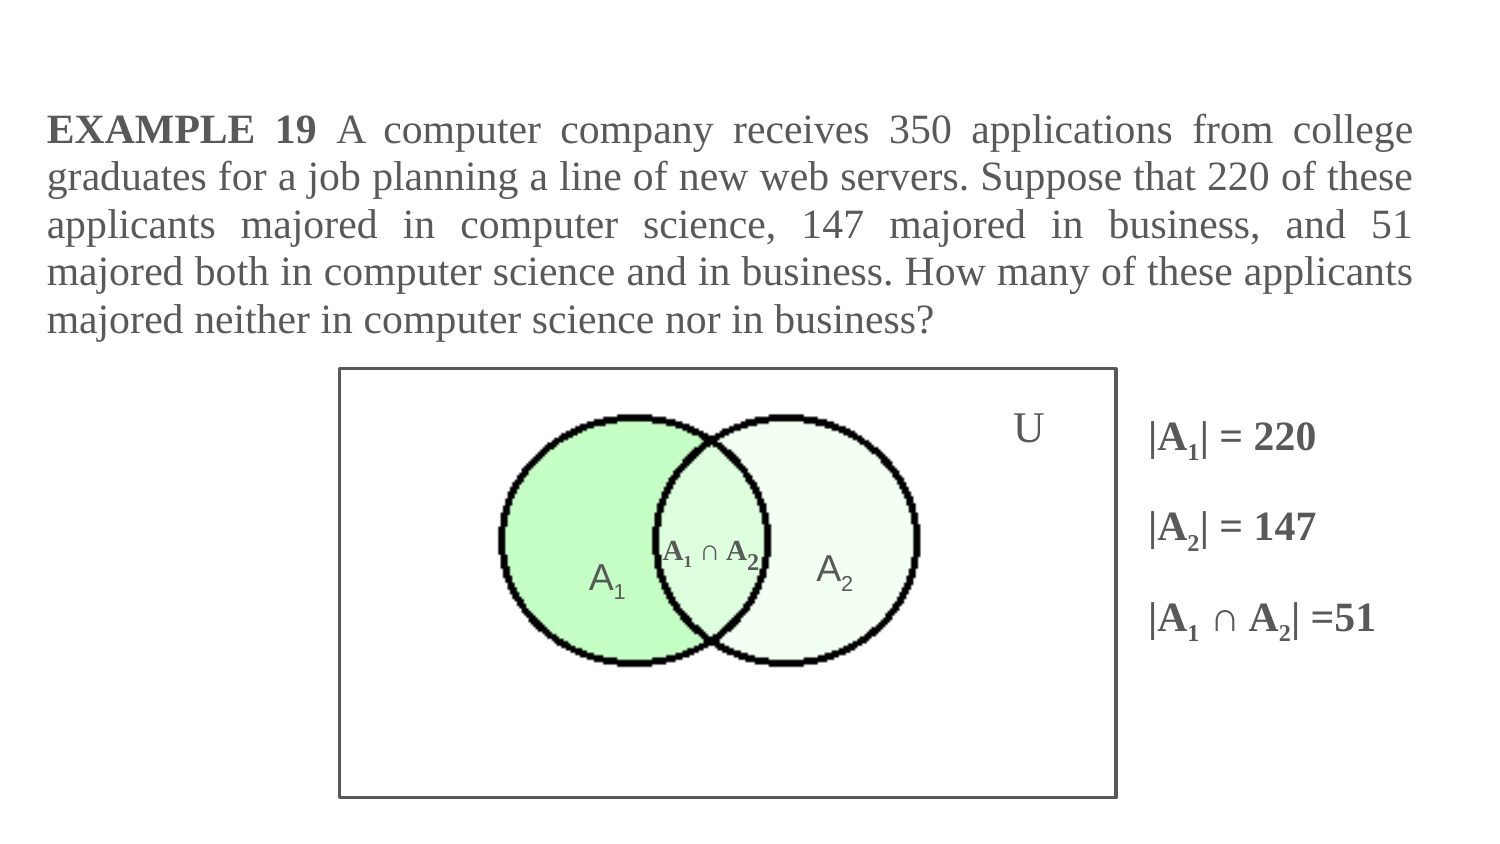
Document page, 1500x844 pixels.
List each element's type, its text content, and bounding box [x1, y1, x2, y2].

list EXAMPLE 19 A computer company receives 350 applications from college graduates for a job planning a line of new web servers. Suppose that 220 of these applicants majored in computer science, 147 majored in business, and 51 majored both in computer science and in business. How many of these applicants majored neither in computer science nor in business? [31, 90, 1430, 405]
text_box U [1004, 384, 1500, 467]
text_box [339, 368, 1117, 798]
text_box |A1| = 220 |A2| = 147 |A1 ∩ A2| =51 [1133, 385, 1500, 662]
picture [407, 352, 999, 782]
